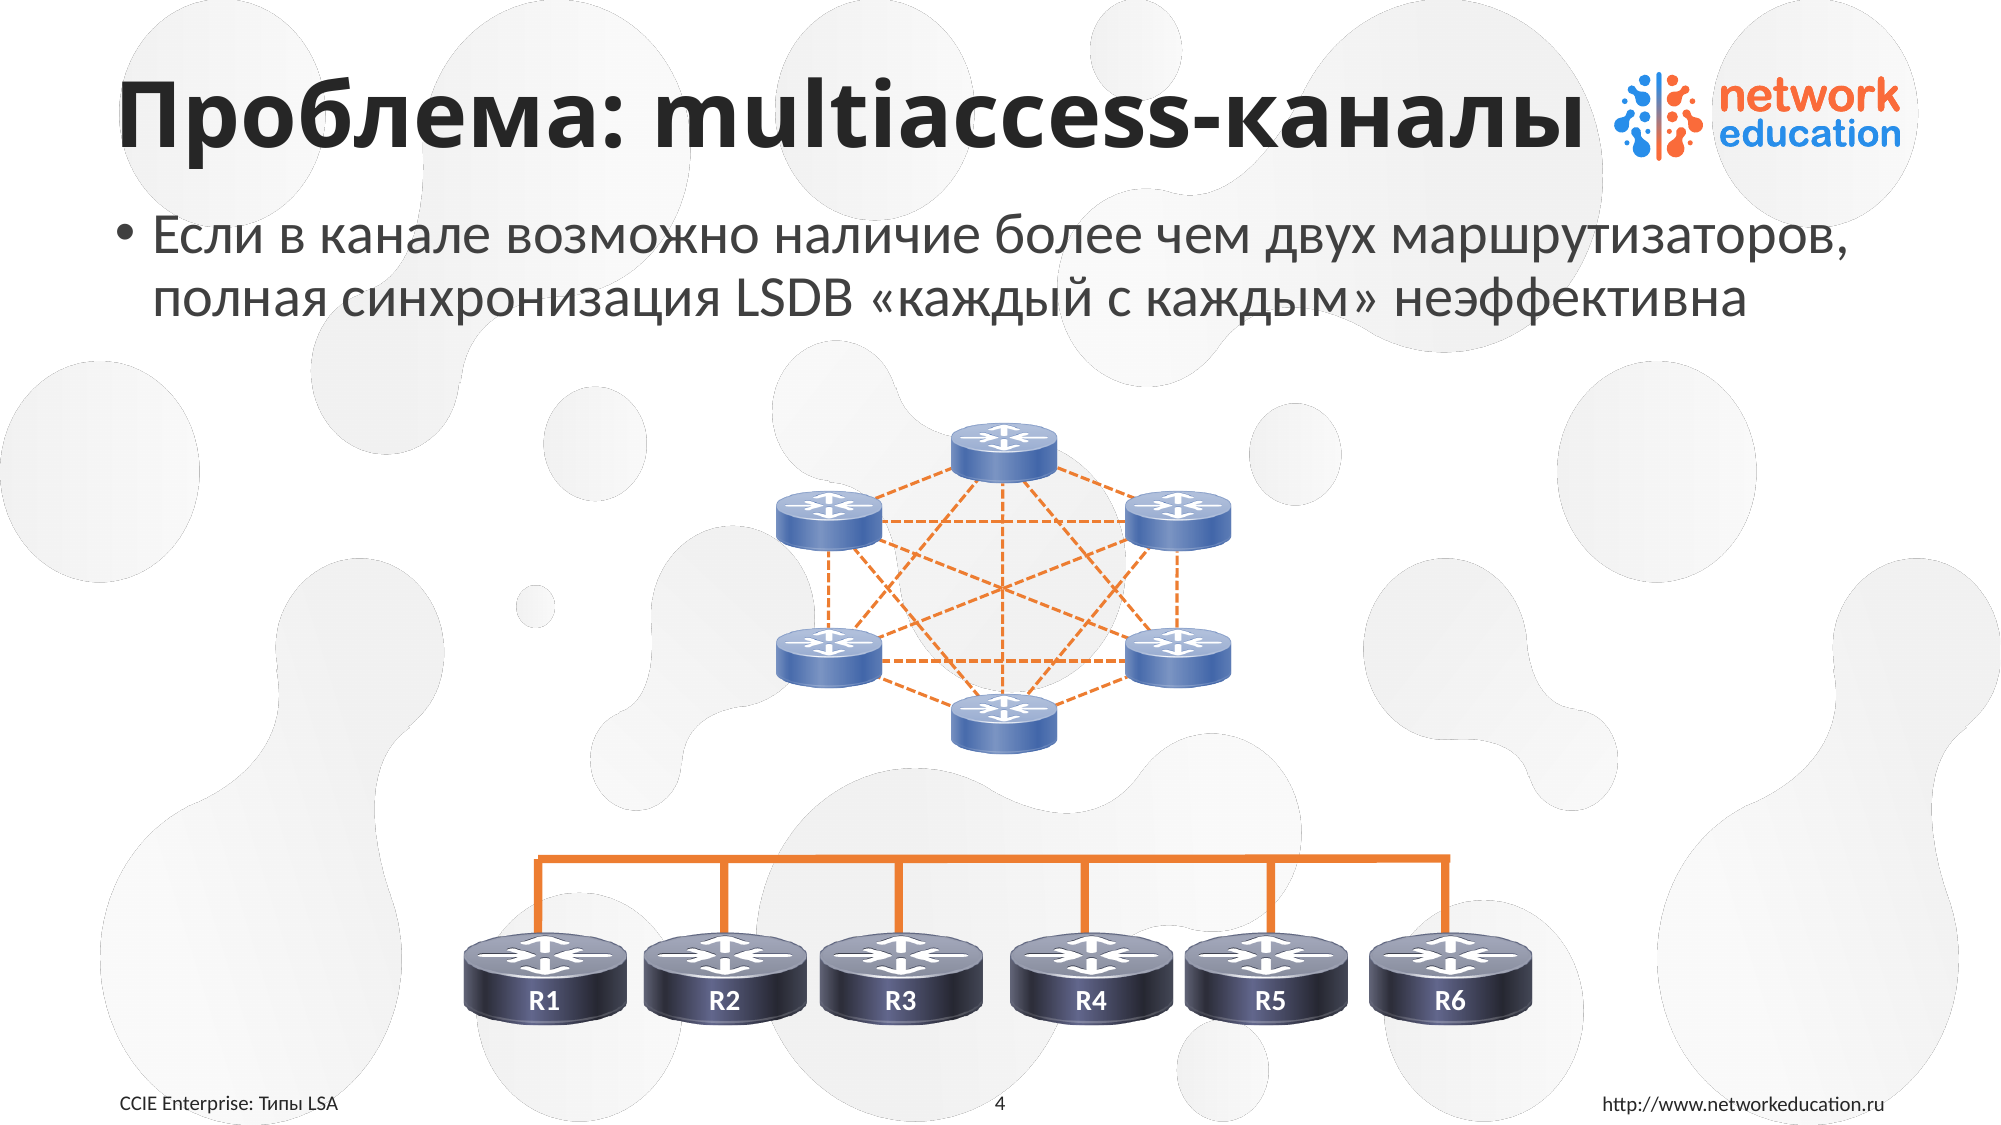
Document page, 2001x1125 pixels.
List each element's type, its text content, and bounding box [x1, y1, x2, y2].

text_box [456, 857, 1539, 1032]
list Если в канале возможно наличие более чем двух маршрутизаторов, полная синхронизация LSDB «каждый с каждым» неэффективна [99, 196, 1900, 1035]
footer CCIE Enterprise: Типы LSA [100, 1082, 776, 1125]
picture [0, 0, 2001, 1125]
slide_number 4 [777, 1082, 1222, 1125]
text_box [771, 418, 1235, 758]
title Проблема: multiaccess-каналы [99, 60, 1900, 167]
